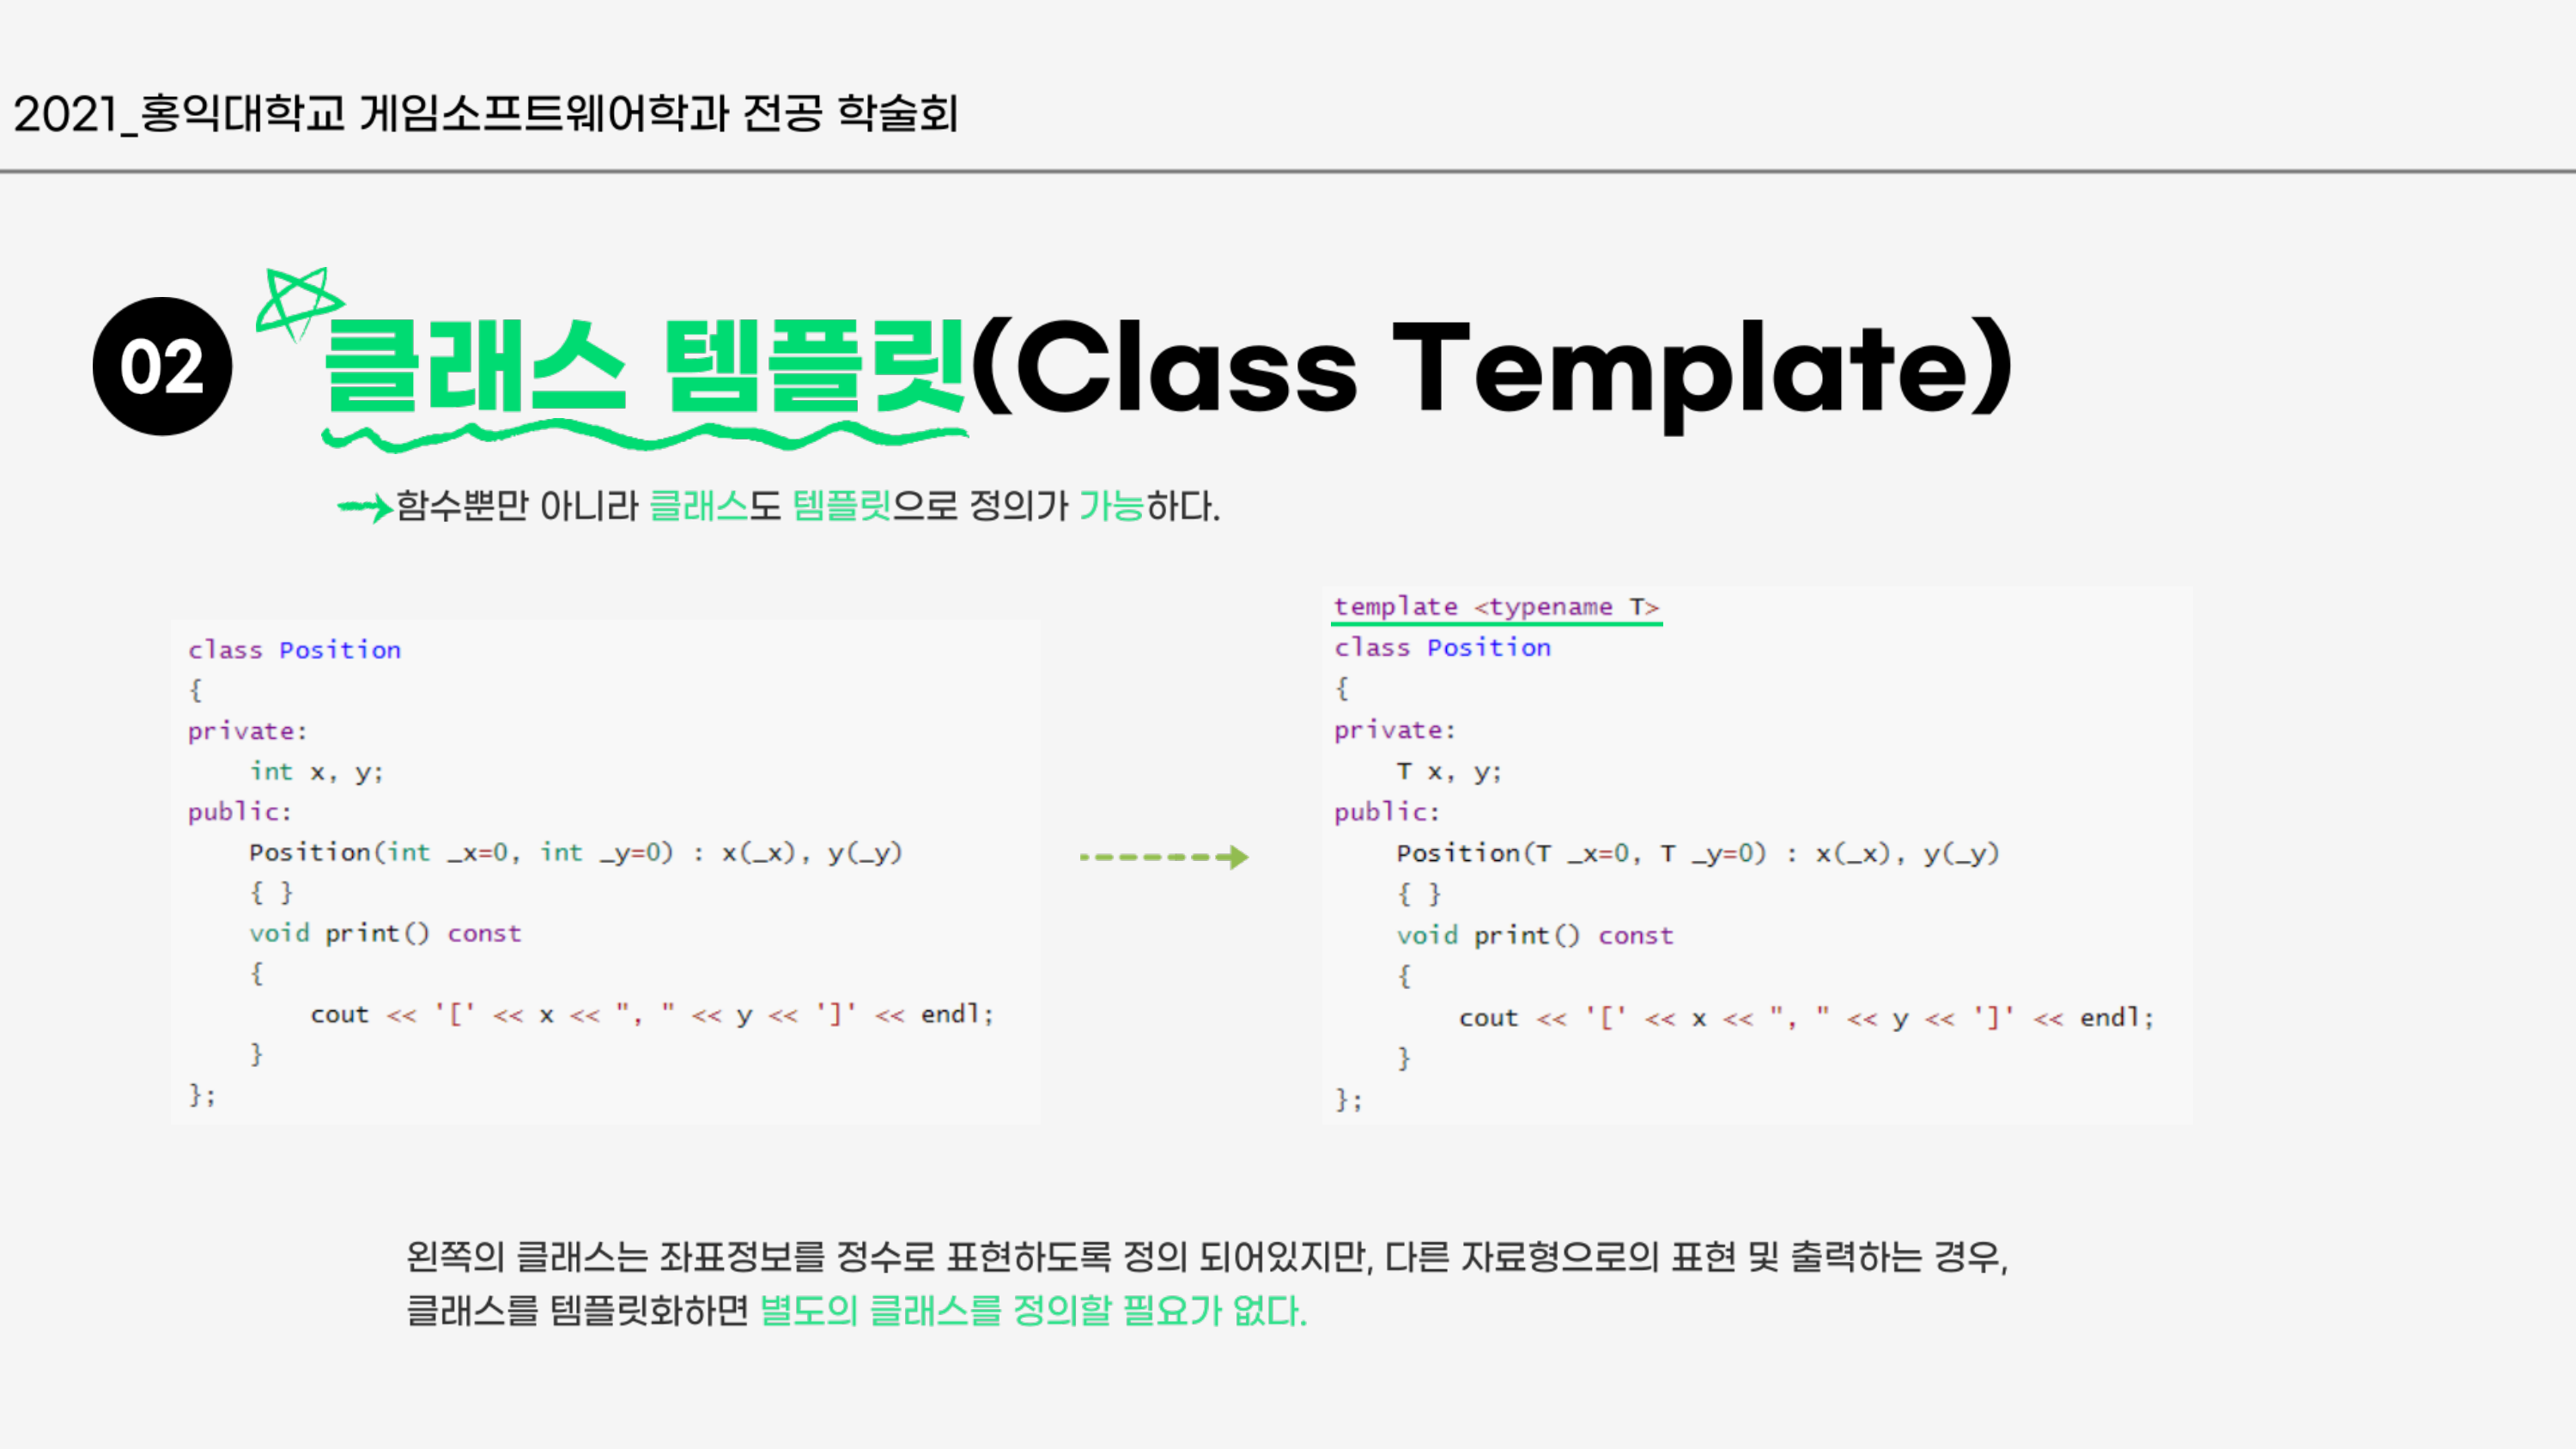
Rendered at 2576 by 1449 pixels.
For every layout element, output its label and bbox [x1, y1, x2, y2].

text_box [1080, 845, 1249, 871]
picture [337, 500, 349, 532]
text_box [256, 266, 2074, 455]
picture [401, 1230, 2027, 1358]
text_box [171, 619, 1042, 1125]
text_box [349, 483, 383, 537]
text_box [1322, 586, 2193, 1125]
text_box [93, 296, 234, 438]
picture [305, 455, 2064, 554]
picture [7, 81, 981, 163]
picture [92, 318, 235, 448]
text_box [1330, 615, 1664, 634]
text_box [0, 163, 2576, 179]
